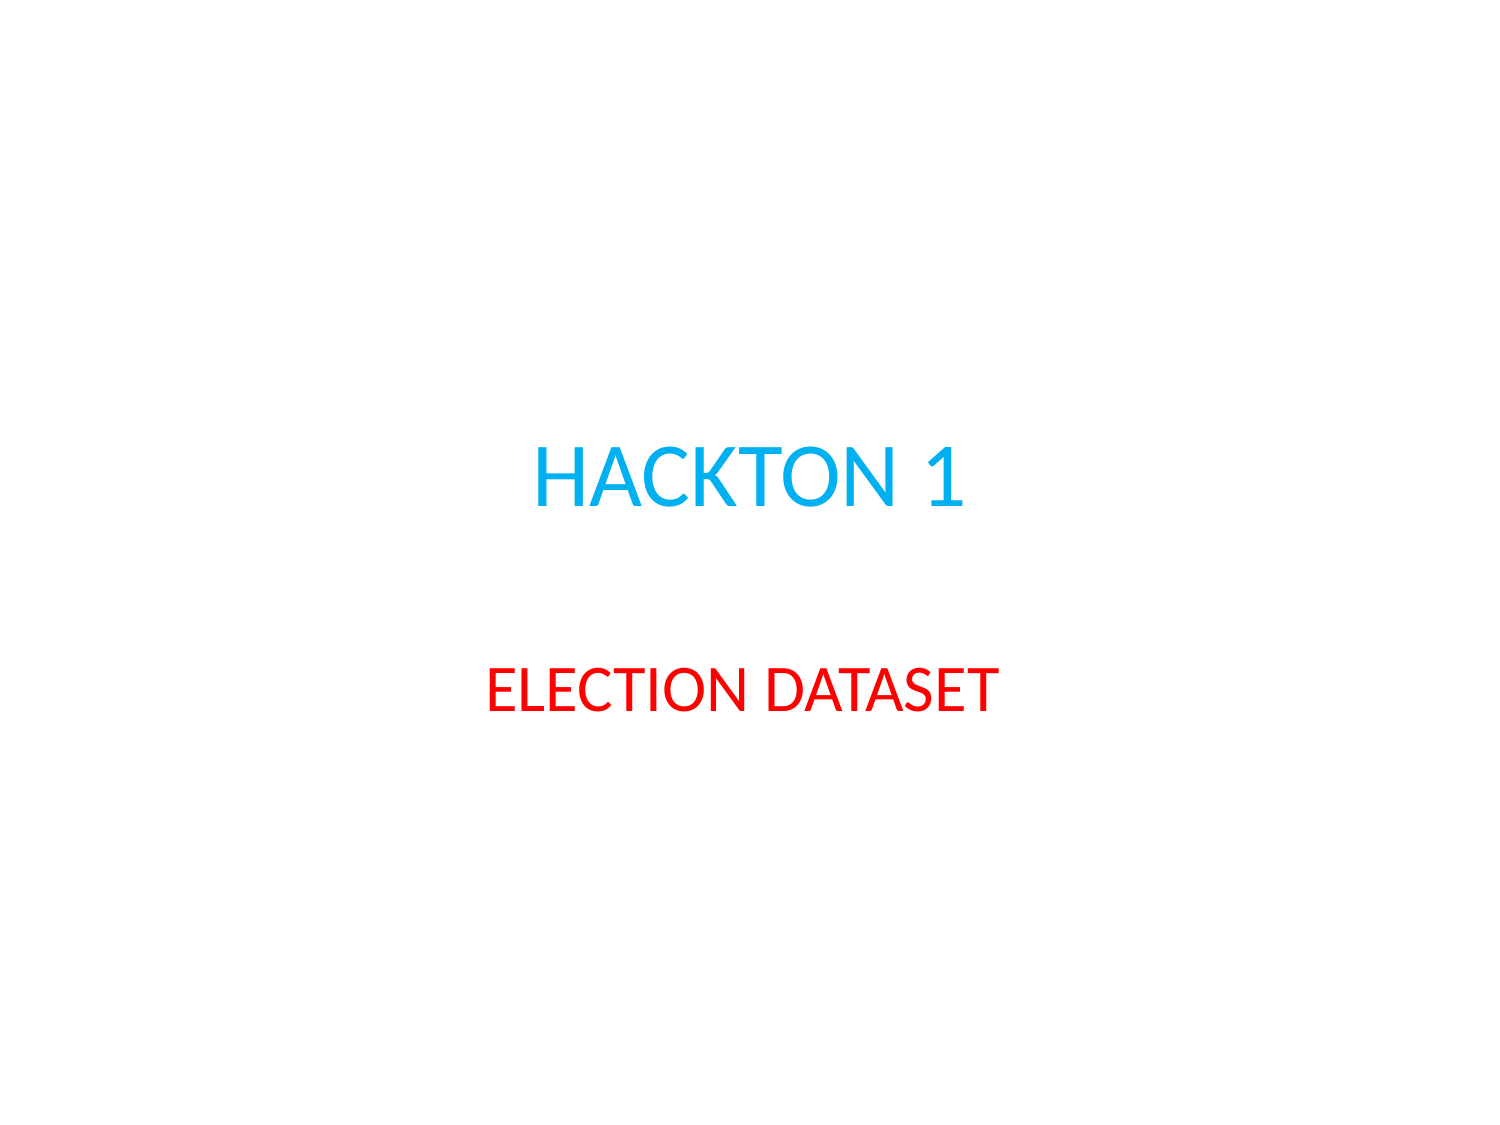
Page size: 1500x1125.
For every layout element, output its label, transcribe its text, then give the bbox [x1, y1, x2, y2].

title HACKTON 1 [112, 349, 1388, 591]
subtitle ELECTION DATASET [225, 637, 1275, 925]
